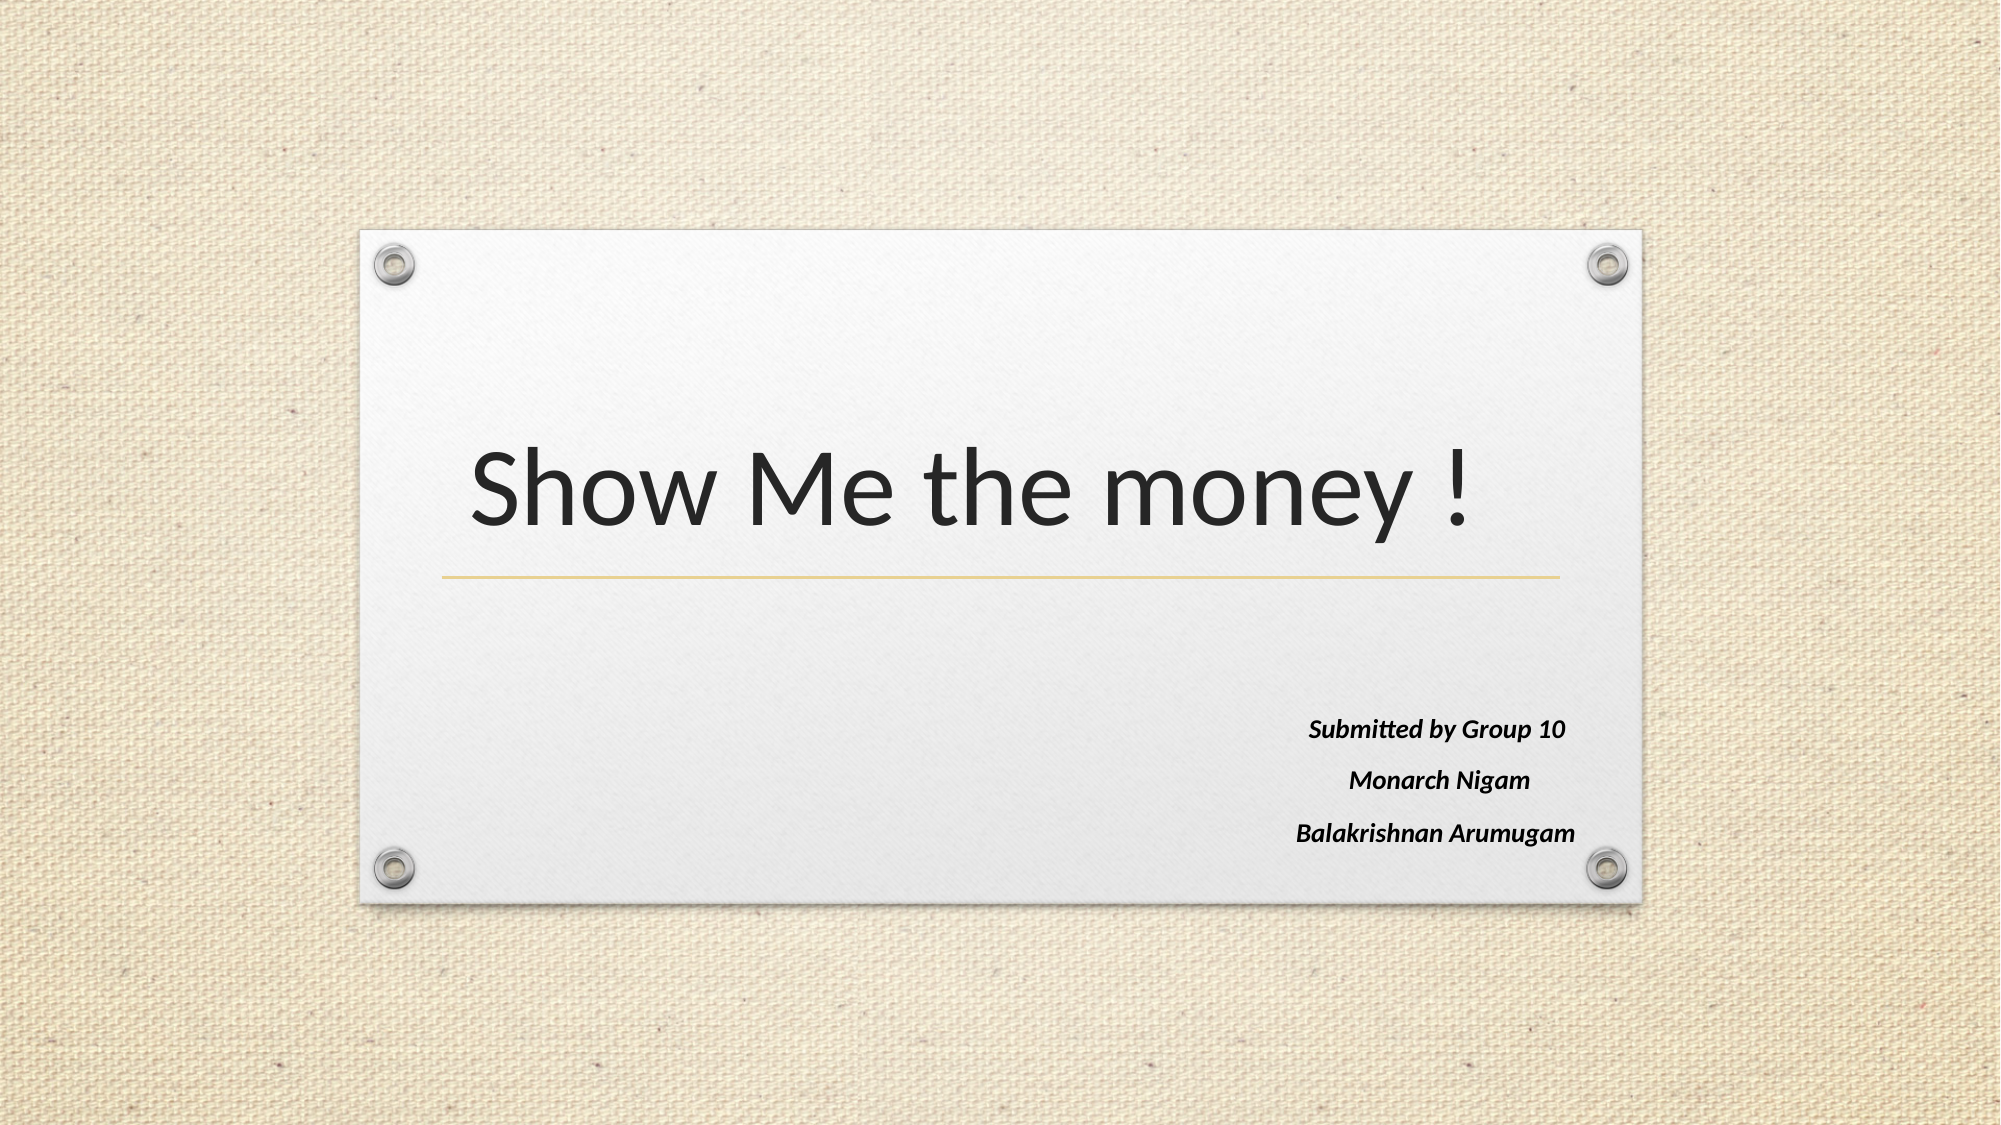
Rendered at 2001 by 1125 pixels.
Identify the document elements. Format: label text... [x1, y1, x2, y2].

picture [0, 0, 2001, 1125]
subtitle Submitted by Group 10 Monarch Nigam Balakrishnan Arumugam [1263, 704, 1616, 882]
title Show Me the money ! [441, 306, 1560, 556]
